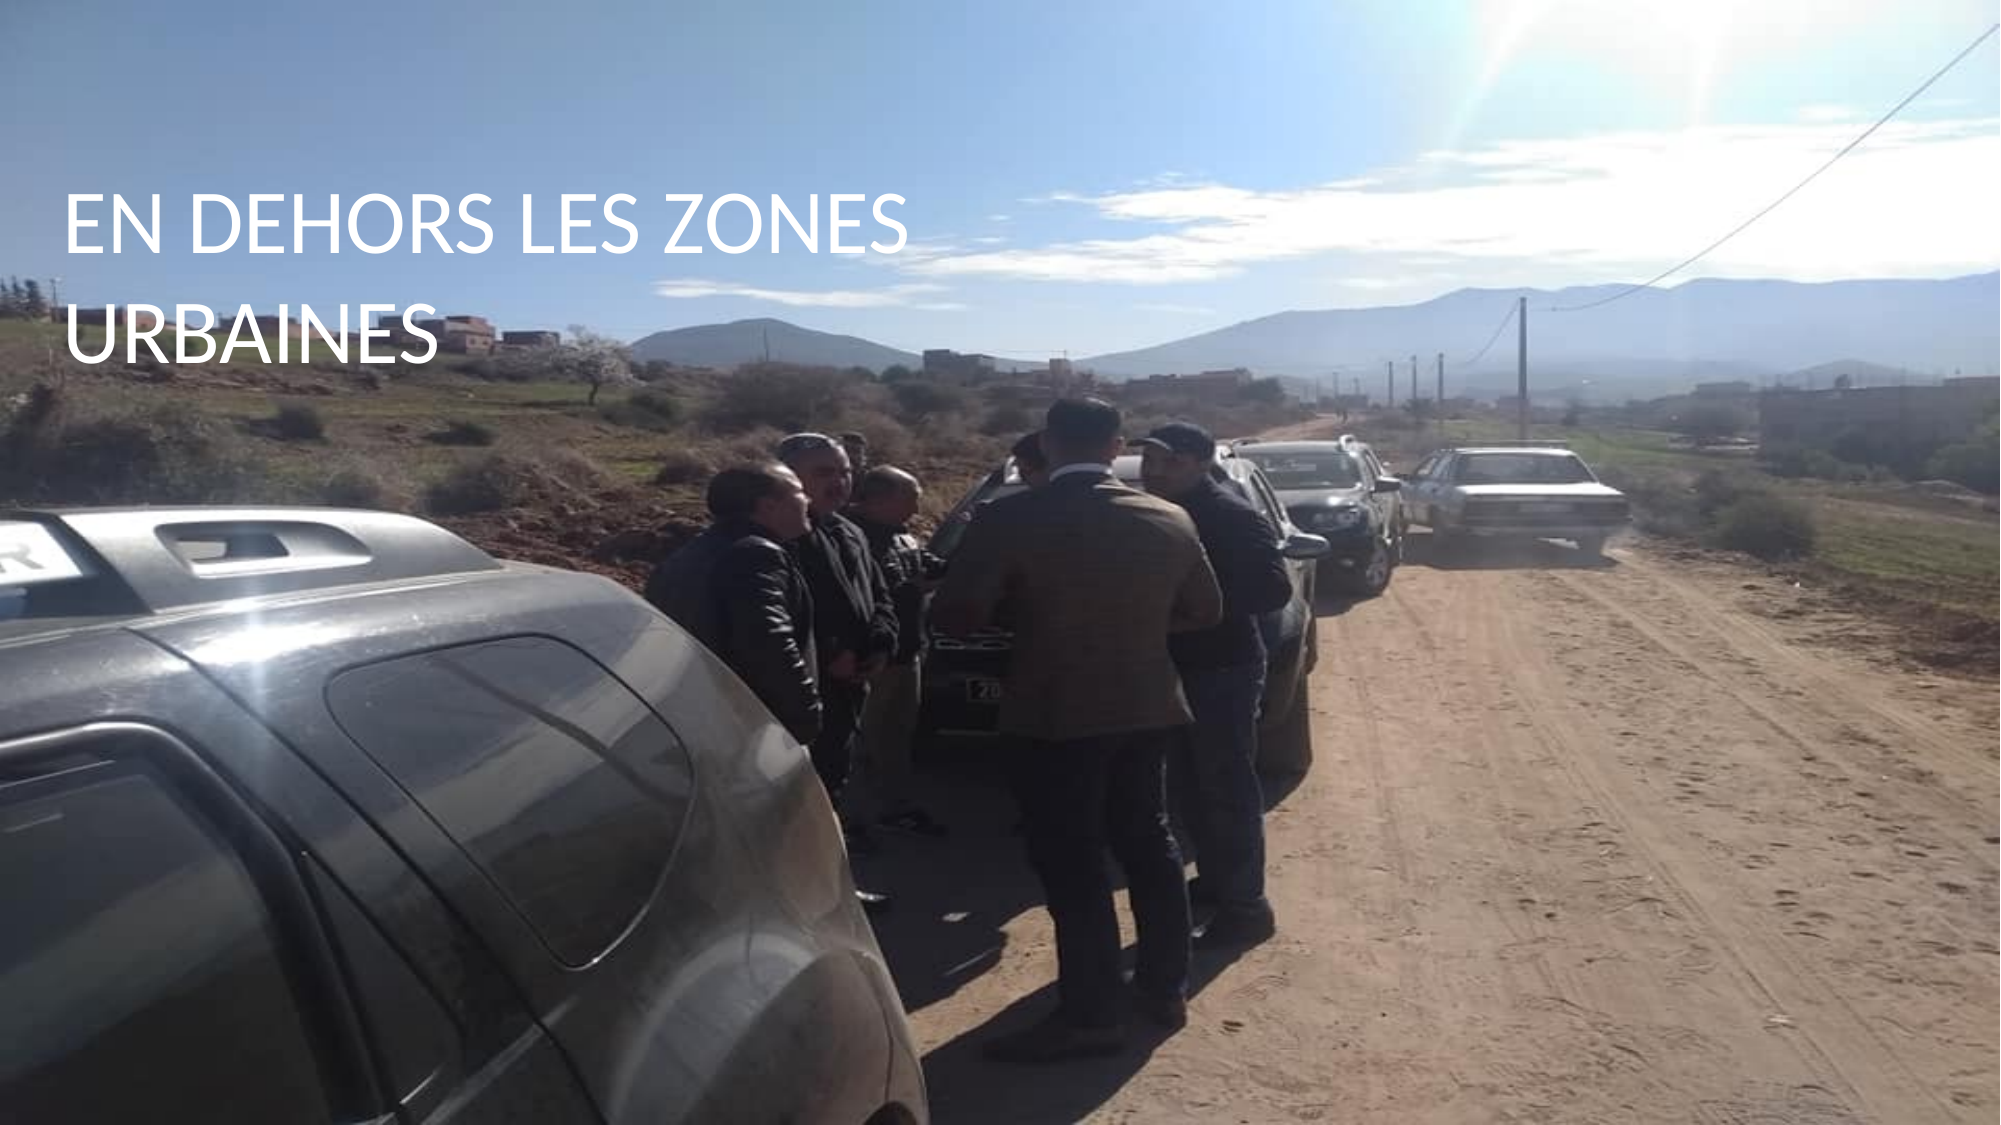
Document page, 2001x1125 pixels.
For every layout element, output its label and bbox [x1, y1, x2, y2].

list [0, 0, 2000, 1125]
